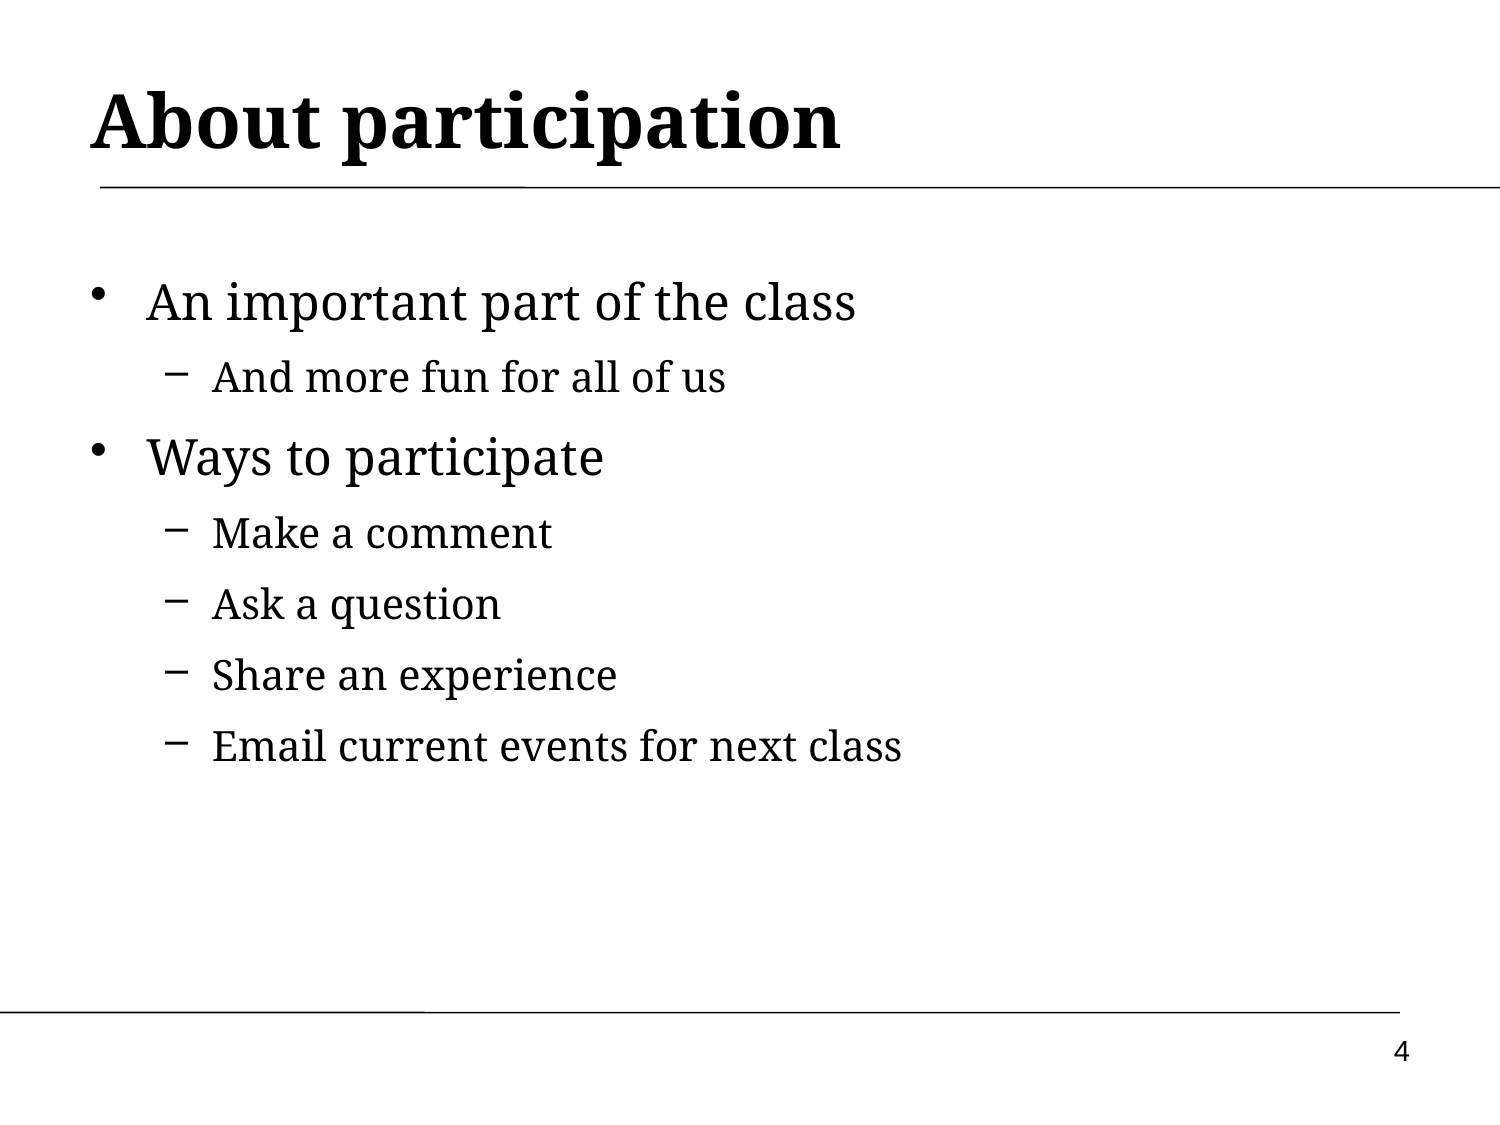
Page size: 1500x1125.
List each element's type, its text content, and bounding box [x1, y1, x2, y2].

list An important part of the class And more fun for all of us Ways to participate Make a comment Ask a question Share an experience Email current events for next class [74, 262, 1426, 1006]
slide_number 4 [1074, 1024, 1426, 1103]
title About participation [74, 49, 1426, 188]
